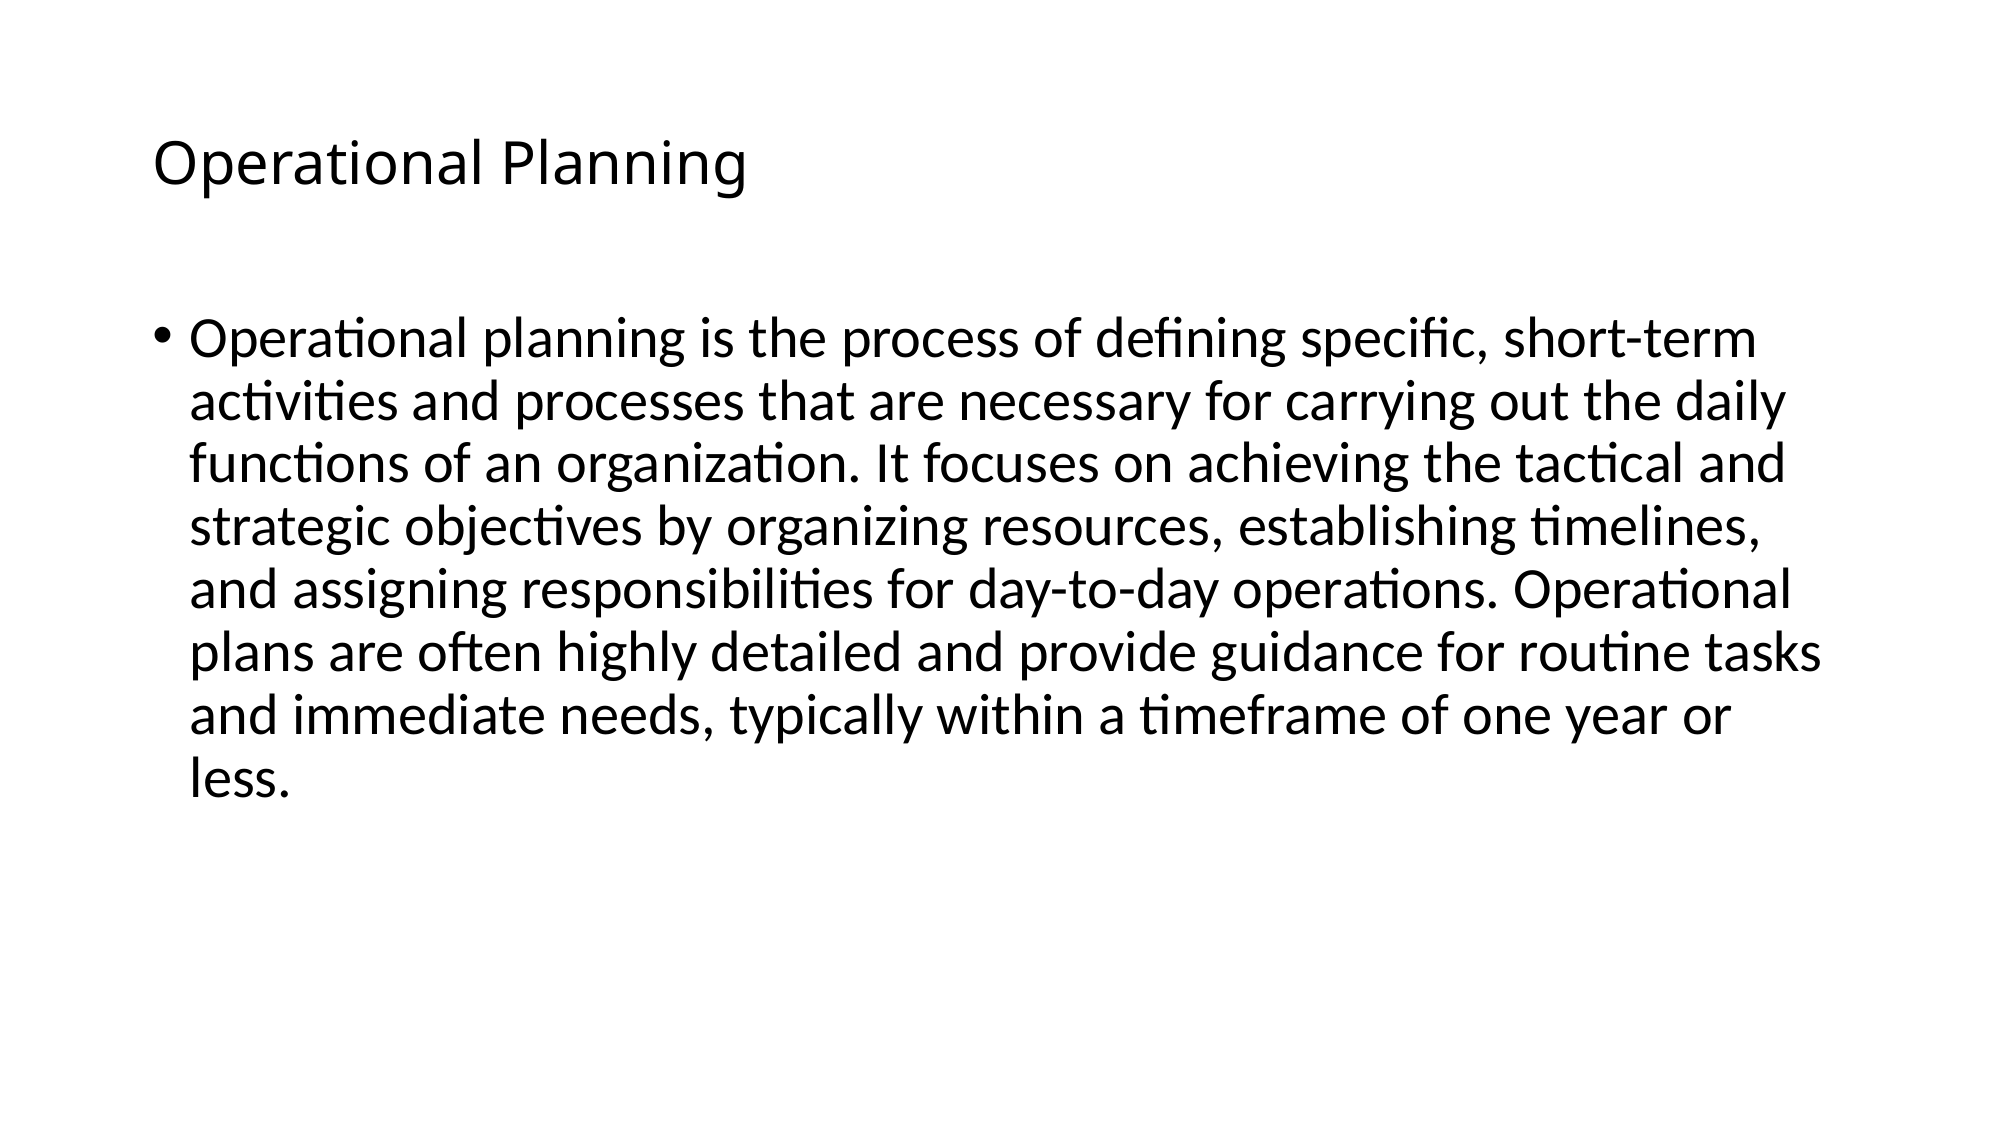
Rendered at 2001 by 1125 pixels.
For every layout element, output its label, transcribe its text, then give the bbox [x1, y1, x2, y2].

list Operational planning is the process of defining specific, short-term activities and processes that are necessary for carrying out the daily functions of an organization. It focuses on achieving the tactical and strategic objectives by organizing resources, establishing timelines, and assigning responsibilities for day-to-day operations. Operational plans are often highly detailed and provide guidance for routine tasks and immediate needs, typically within a timeframe of one year or less. [137, 299, 1863, 1014]
title Operational Planning [137, 59, 1863, 278]
